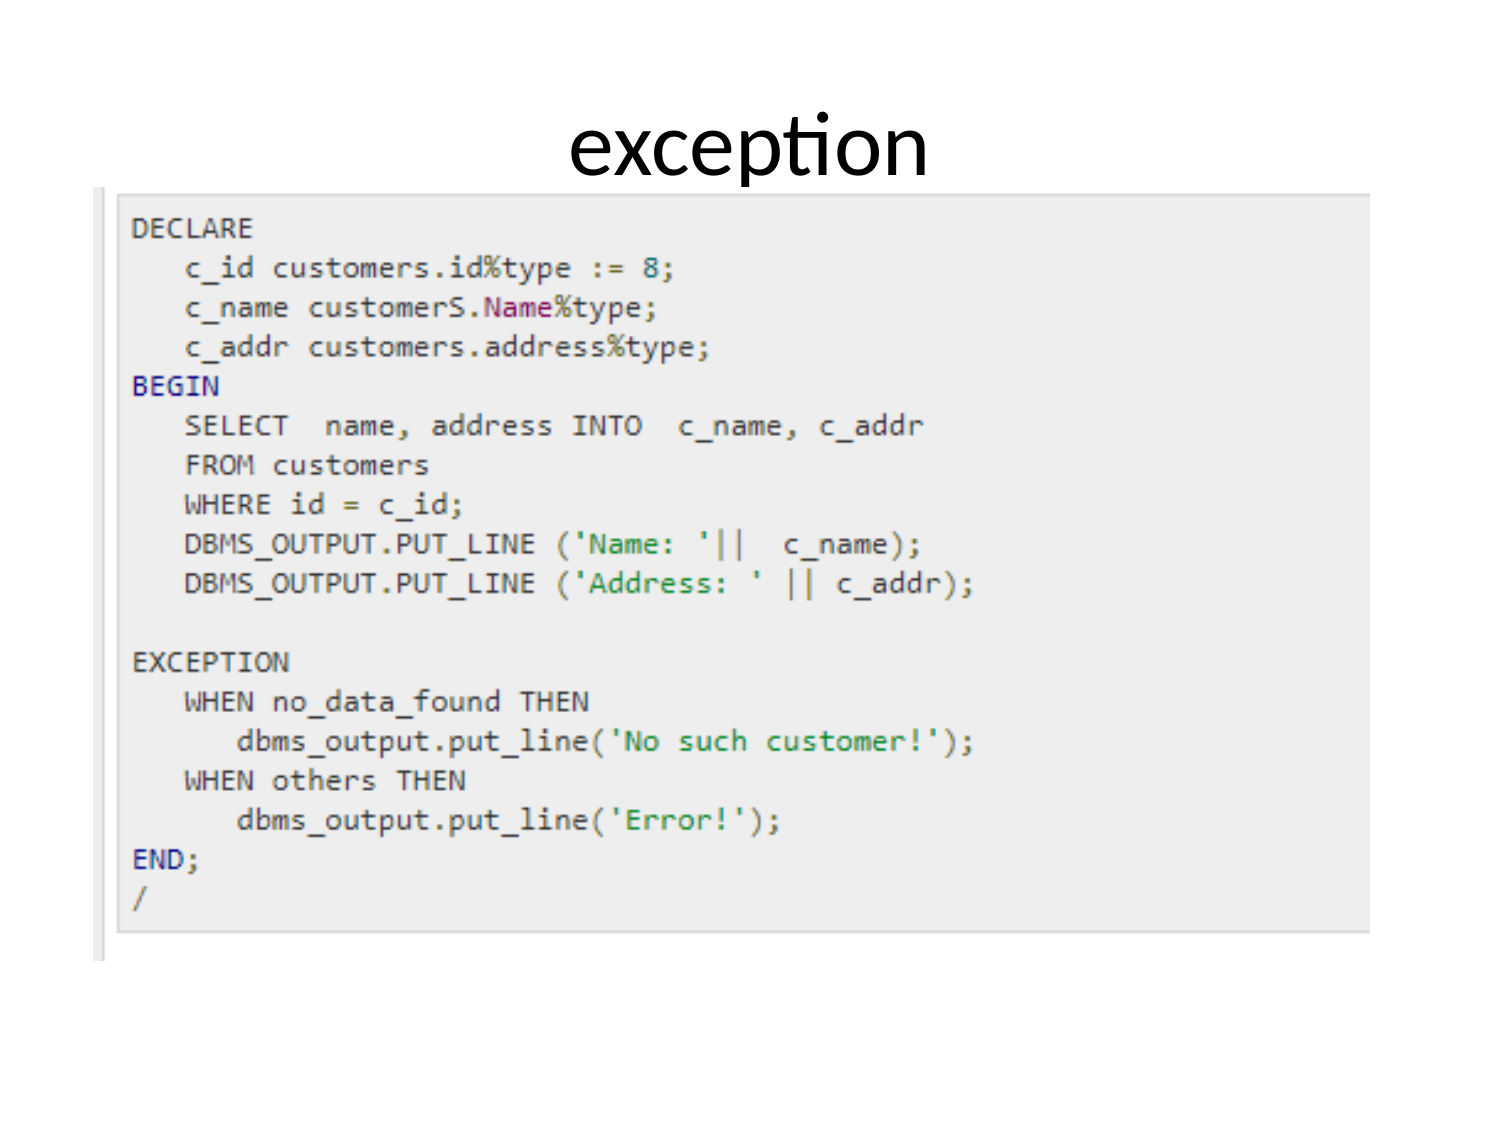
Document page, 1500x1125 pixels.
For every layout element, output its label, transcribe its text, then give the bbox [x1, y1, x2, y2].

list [93, 187, 1370, 962]
title exception [75, 45, 1425, 233]
